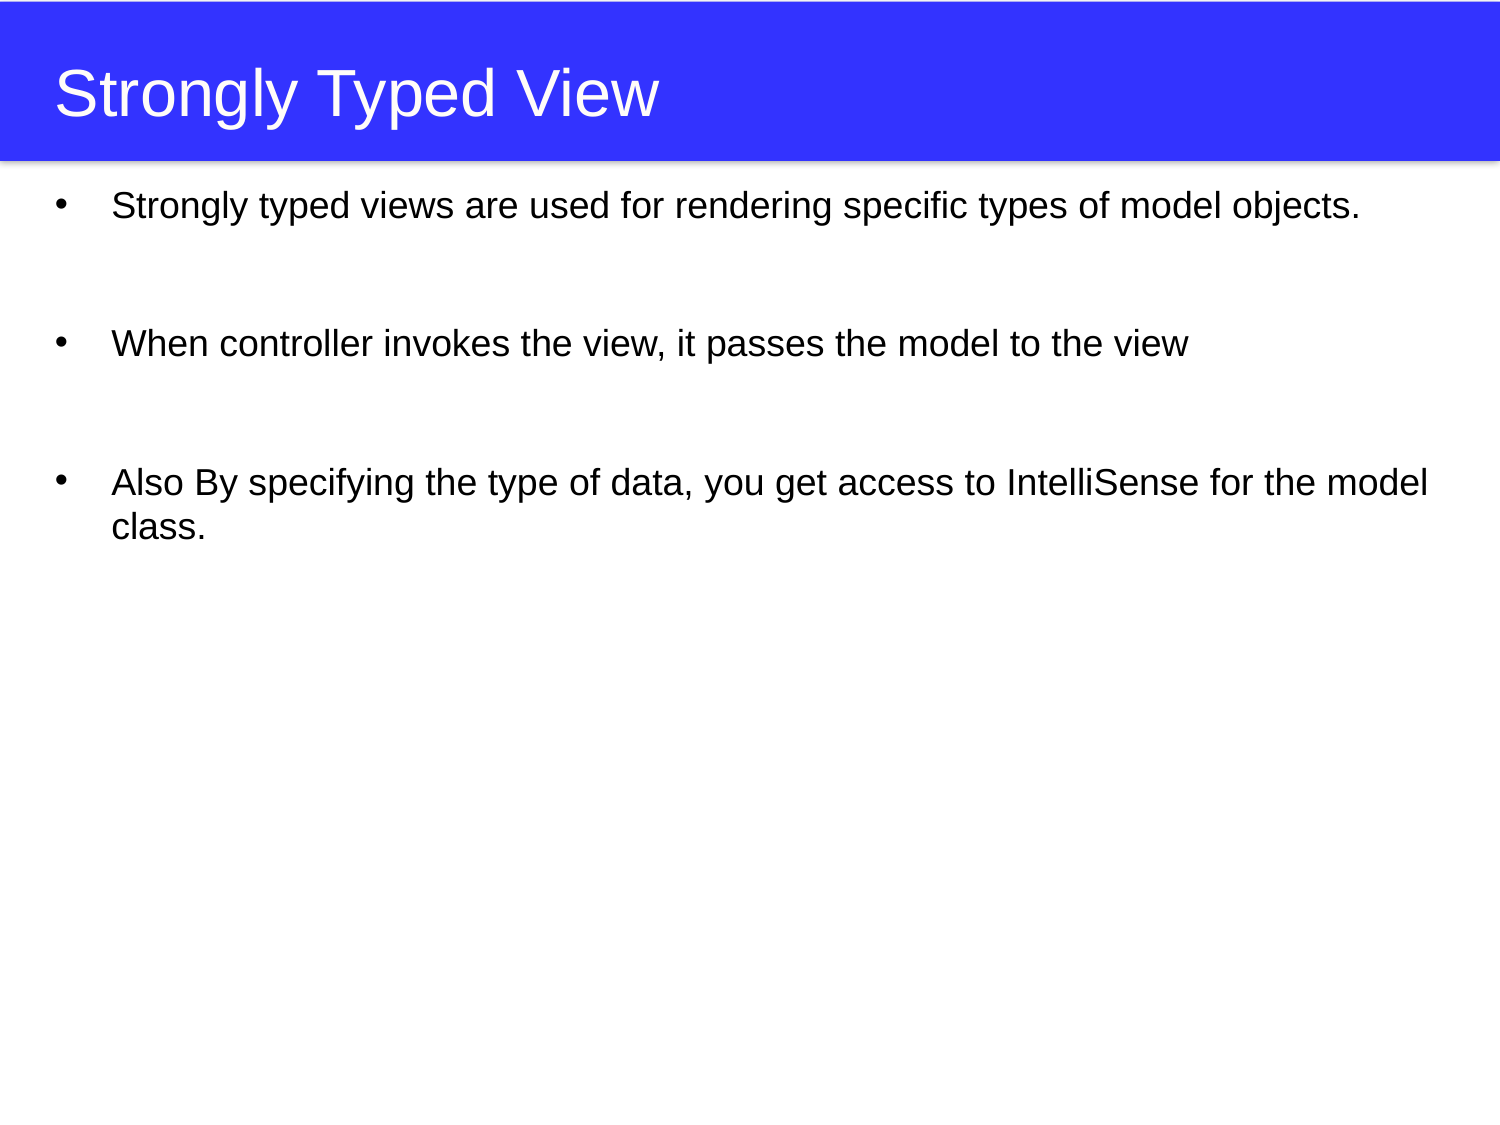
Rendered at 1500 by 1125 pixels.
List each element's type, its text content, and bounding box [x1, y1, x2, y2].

list Strongly typed views are used for rendering specific types of model objects. When controller invokes the view, it passes the model to the view Also By specifying the type of data, you get access to IntelliSense for the model class. [40, 173, 1465, 1091]
title Strongly Typed View [40, 42, 1467, 135]
